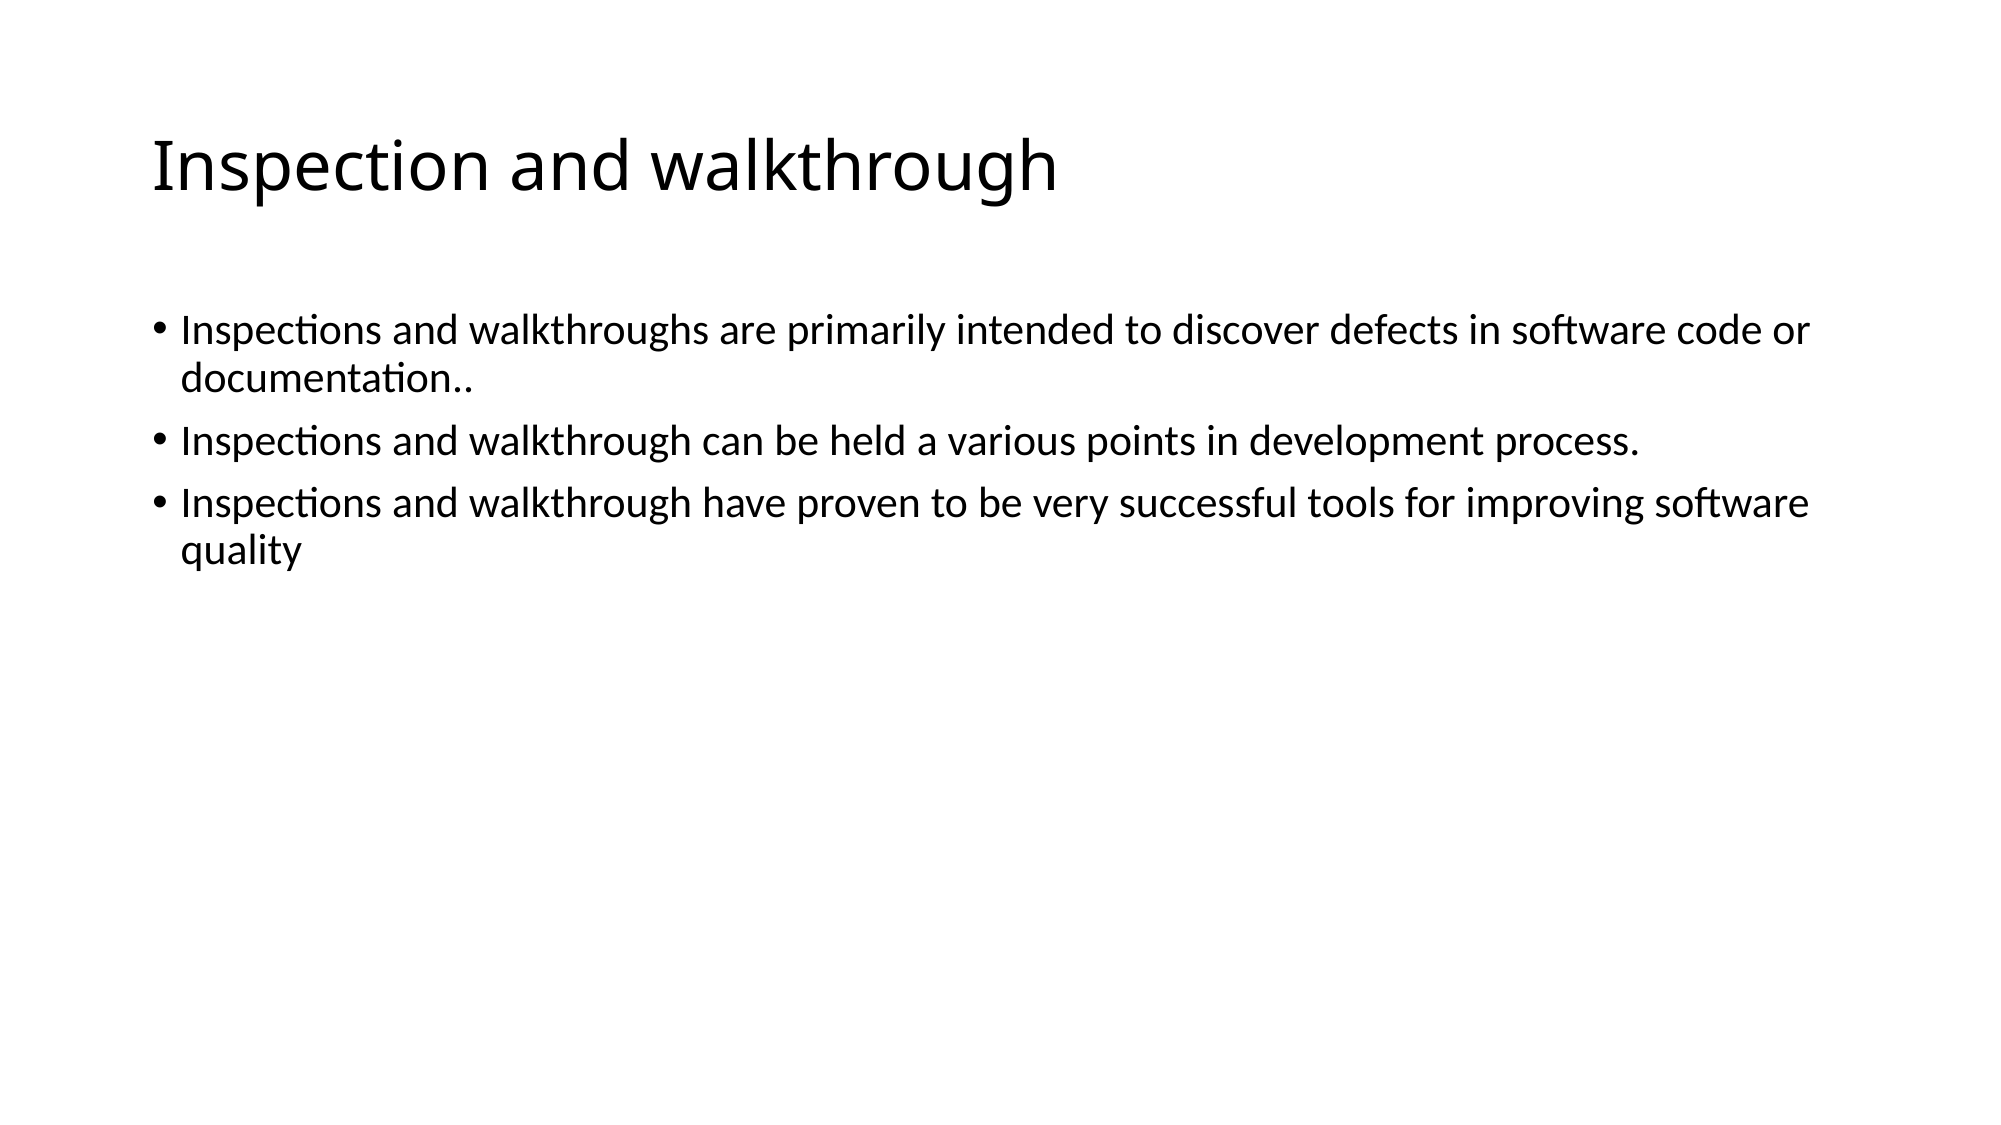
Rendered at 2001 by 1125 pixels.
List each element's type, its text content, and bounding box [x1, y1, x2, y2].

title Inspection and walkthrough [137, 59, 1863, 278]
list Inspections and walkthroughs are primarily intended to discover defects in software code or documentation.. Inspections and walkthrough can be held a various points in development process. Inspections and walkthrough have proven to be very successful tools for improving software quality [137, 299, 1863, 1014]
